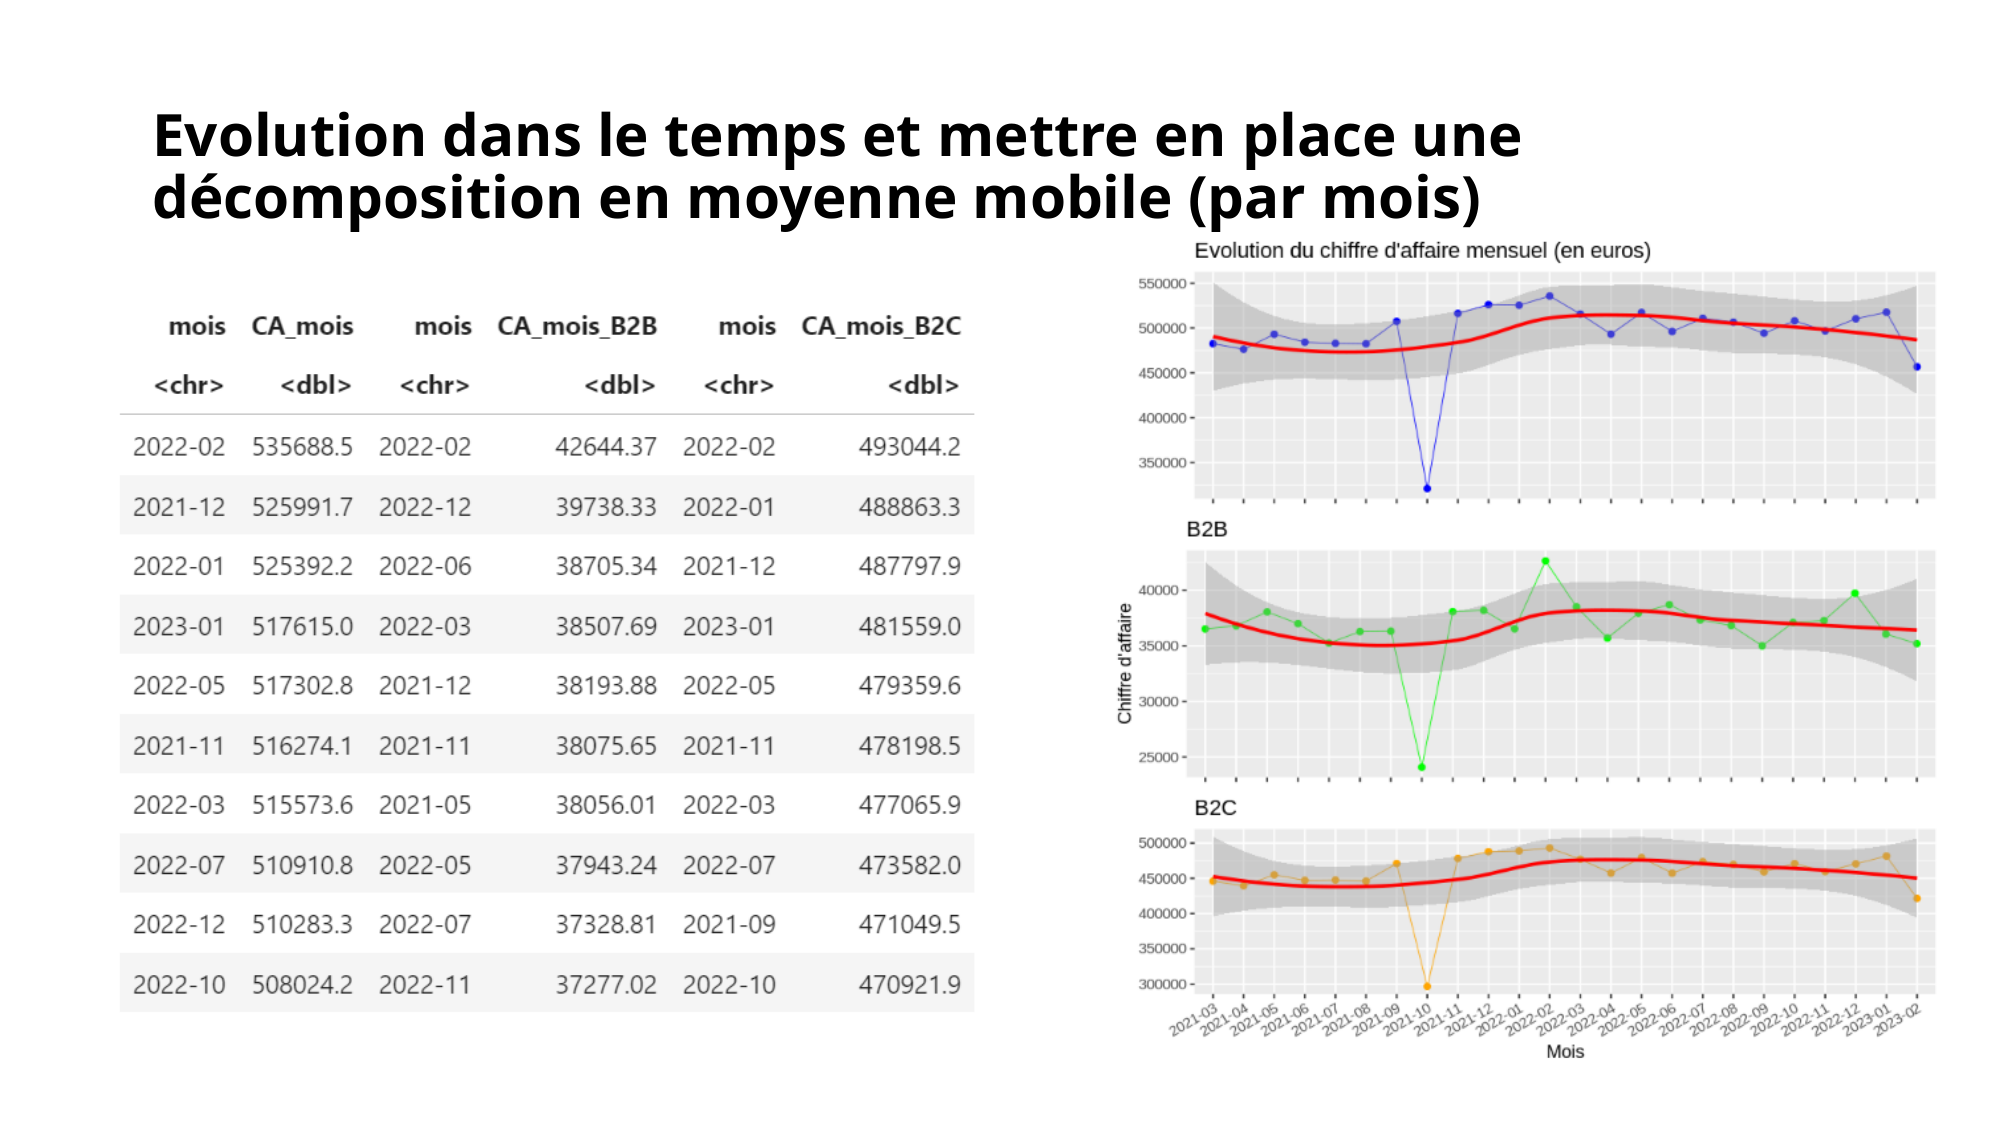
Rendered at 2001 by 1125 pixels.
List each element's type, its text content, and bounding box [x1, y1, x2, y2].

title Evolution dans le temps et mettre en place une décomposition en moyenne mobile (par mois) [137, 59, 1863, 278]
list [1105, 238, 1942, 1066]
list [107, 310, 981, 1020]
